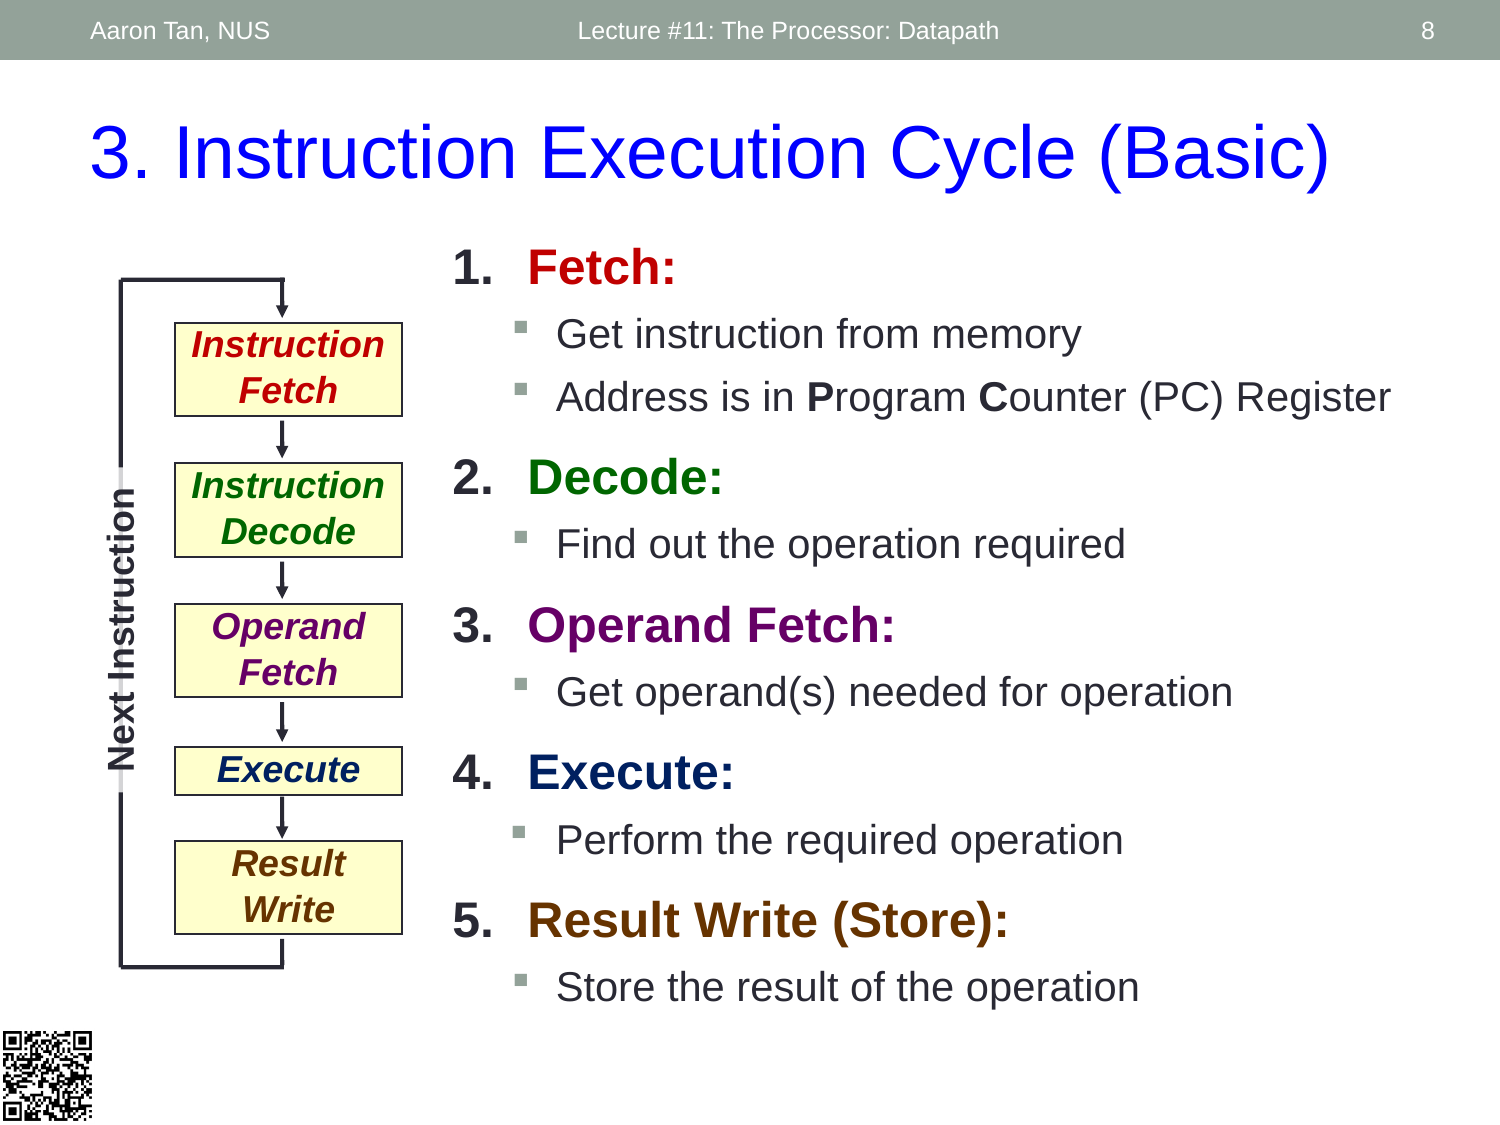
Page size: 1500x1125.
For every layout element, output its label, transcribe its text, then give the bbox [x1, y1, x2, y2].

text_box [89, 277, 403, 968]
list Fetch: Get instruction from memory Address is in Program Counter (PC) Register Decode: Find out the operation required Operand Fetch: Get operand(s) needed for operation Execute: Perform the required operation Result Write (Store): Store the result of the operation [437, 227, 1438, 1056]
slide_number 8 [1308, 3, 1450, 57]
picture [0, 1028, 95, 1124]
text_box 3. Instruction Execution Cycle (Basic) [74, 96, 1425, 202]
footer Lecture #11: The Processor: Datapath [562, 3, 1238, 57]
slide_number Aaron Tan, NUS [75, 3, 550, 57]
